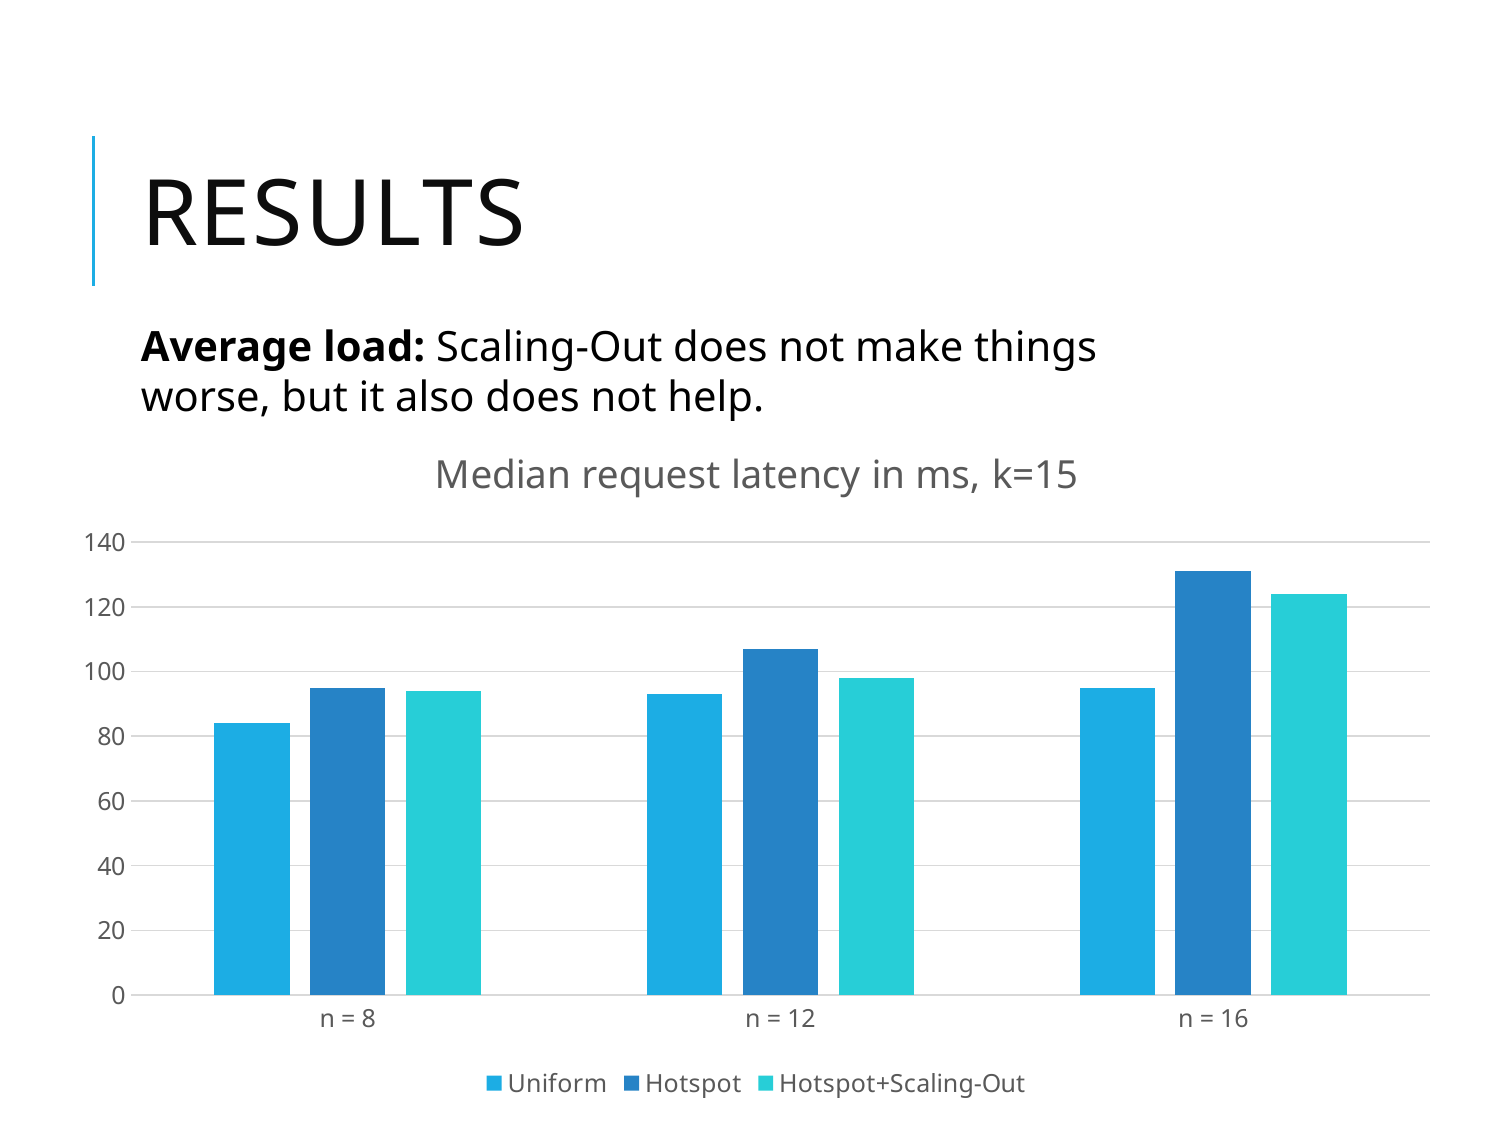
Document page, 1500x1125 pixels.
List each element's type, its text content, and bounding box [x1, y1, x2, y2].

title RESULTS [126, 96, 1322, 342]
chart [54, 412, 1458, 1107]
text_box Average load: Scaling-Out does not make things worse, but it also does not help. [126, 312, 1243, 407]
